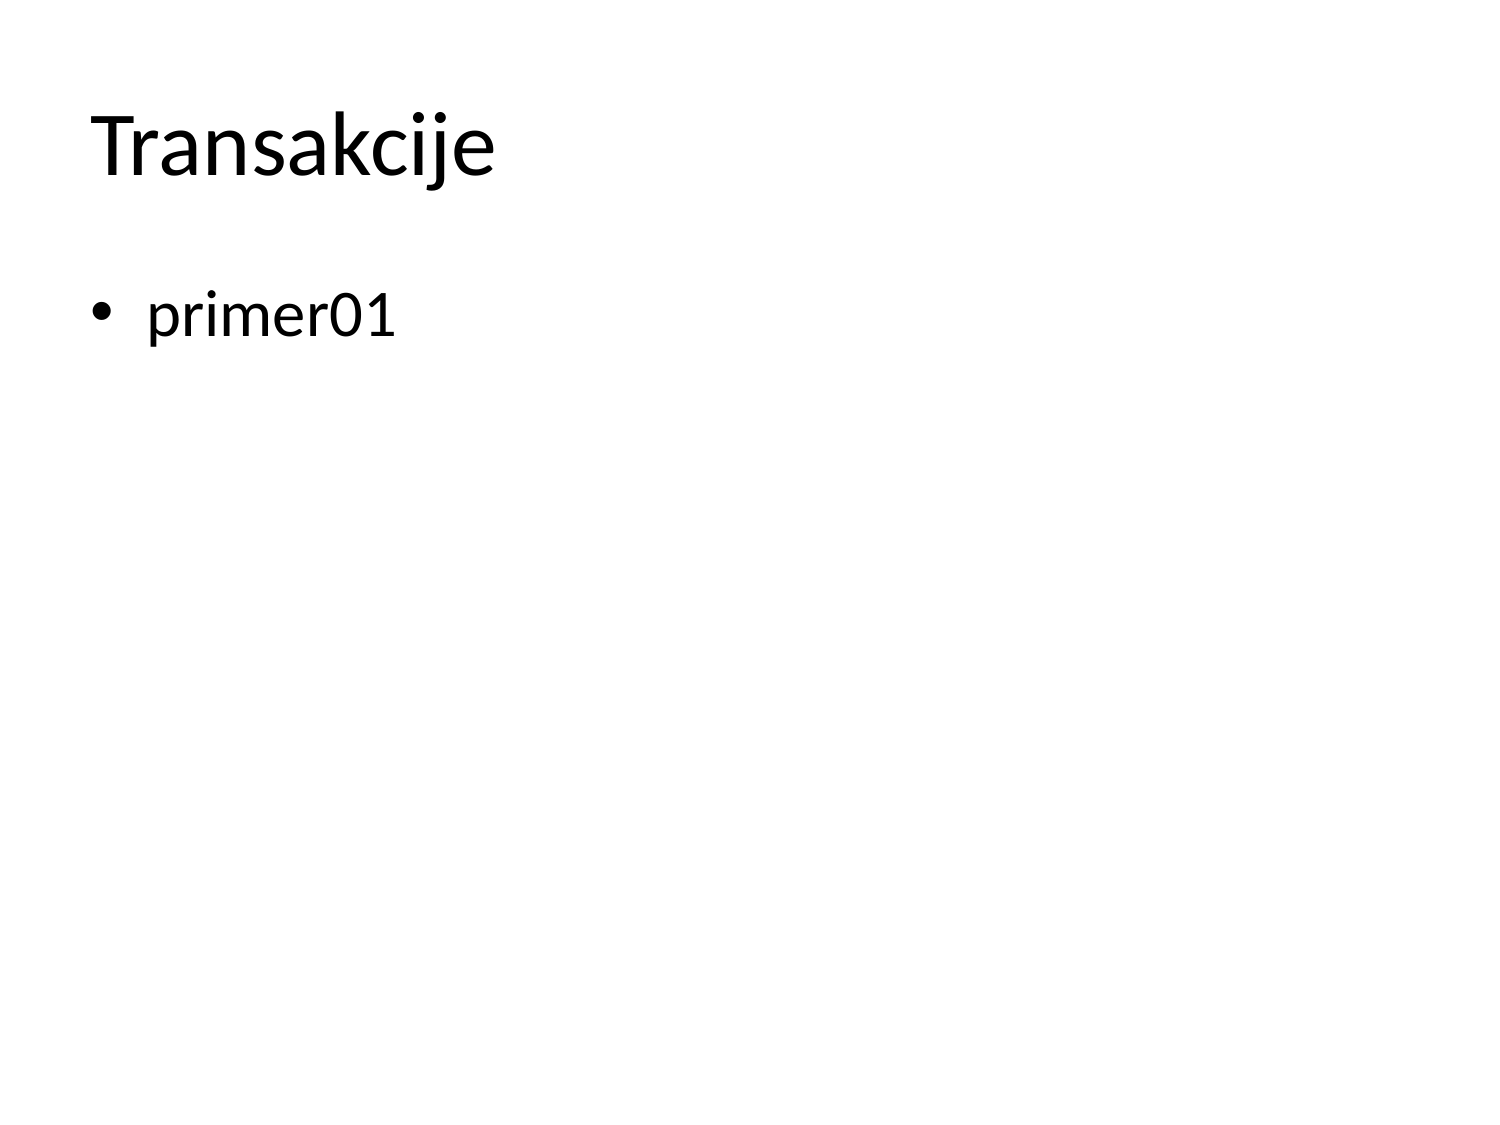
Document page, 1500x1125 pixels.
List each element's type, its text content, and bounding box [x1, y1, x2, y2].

list primer01 [75, 262, 1425, 1005]
title Transakcije [75, 45, 1425, 233]
